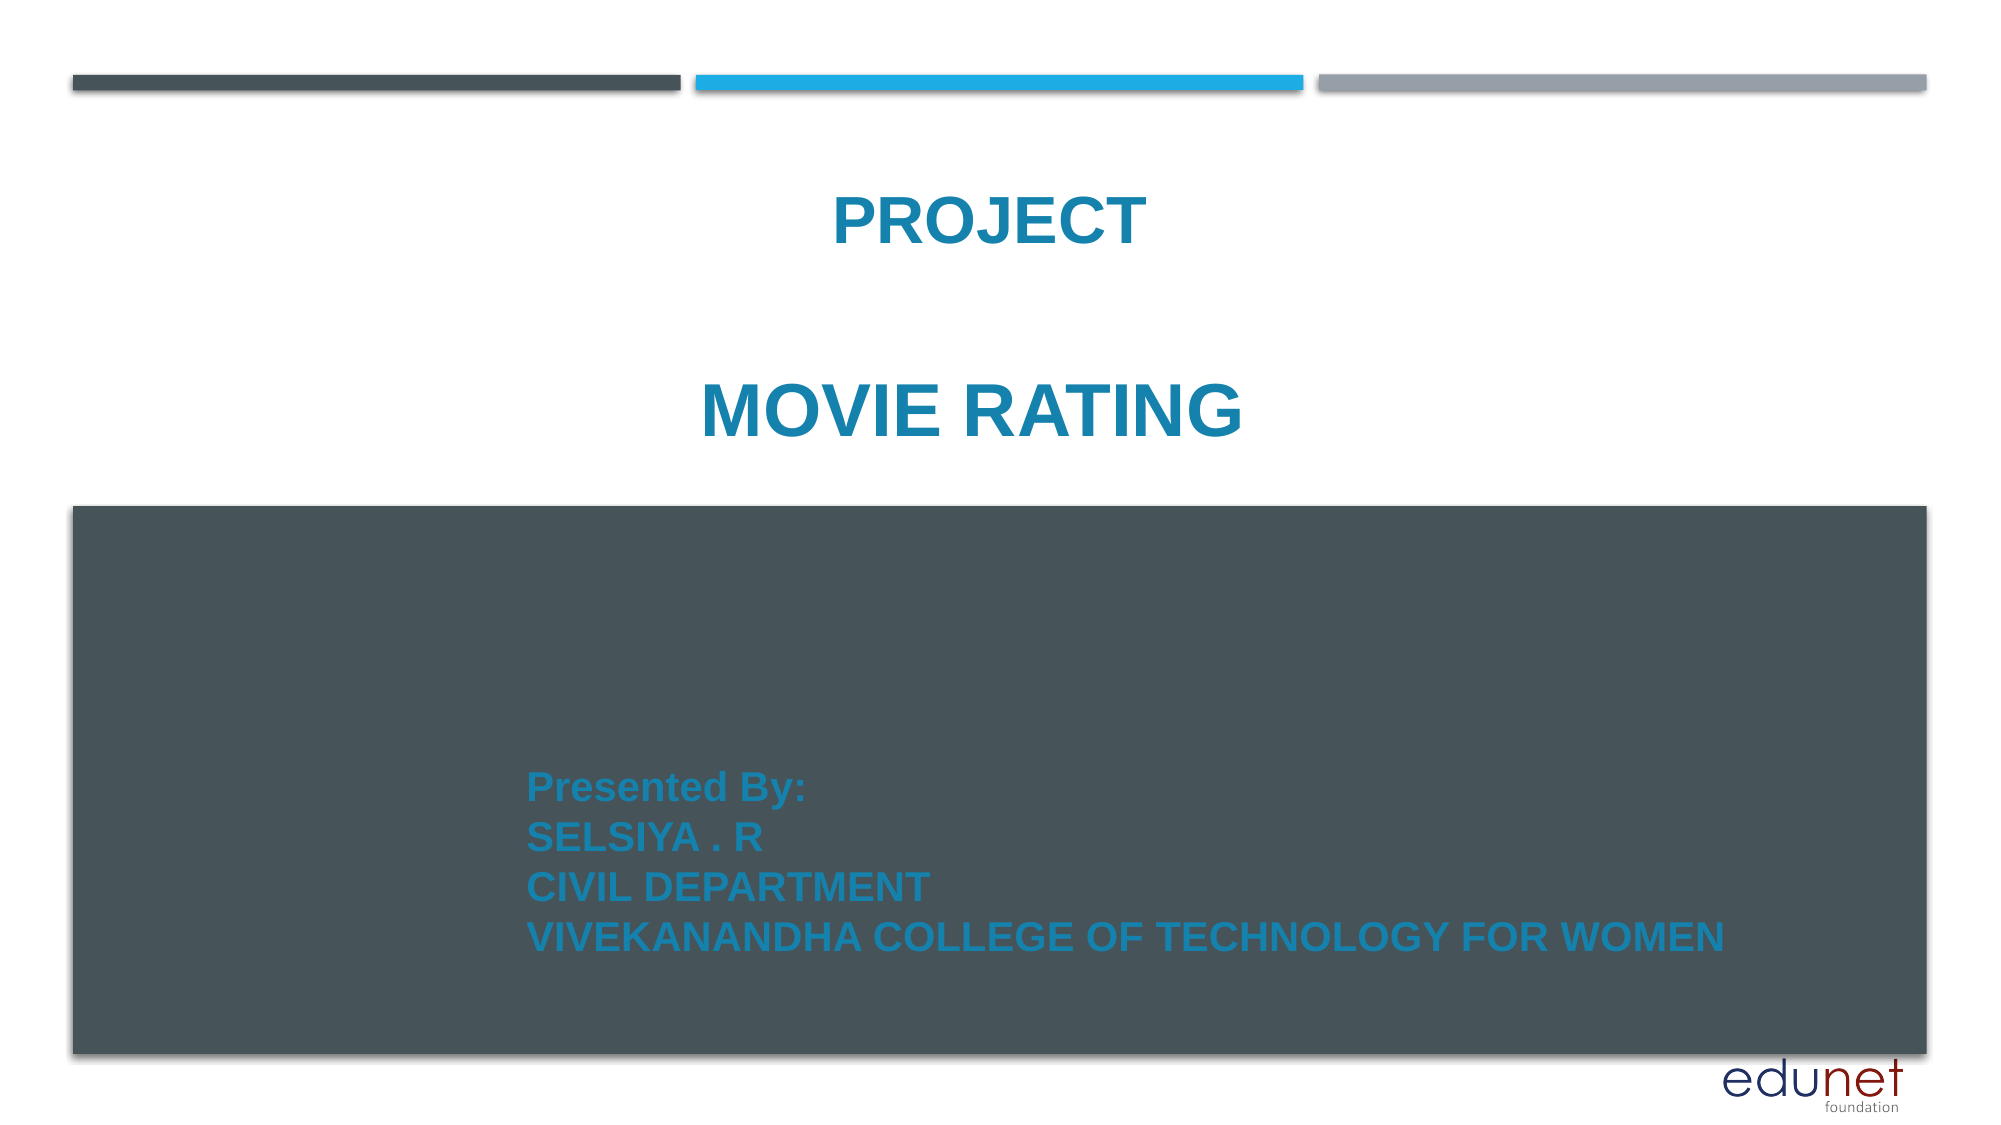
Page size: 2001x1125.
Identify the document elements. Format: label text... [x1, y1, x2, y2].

text_box PROJECT [0, 169, 2000, 265]
title MOVIE RATING [222, 298, 1723, 460]
picture [1719, 1056, 1905, 1116]
text_box Presented By: SELSIYA . R CIVIL DEPARTMENT VIVEKANANDHA COLLEGE OF TECHNOLOGY FOR WOMEN [511, 752, 1821, 968]
